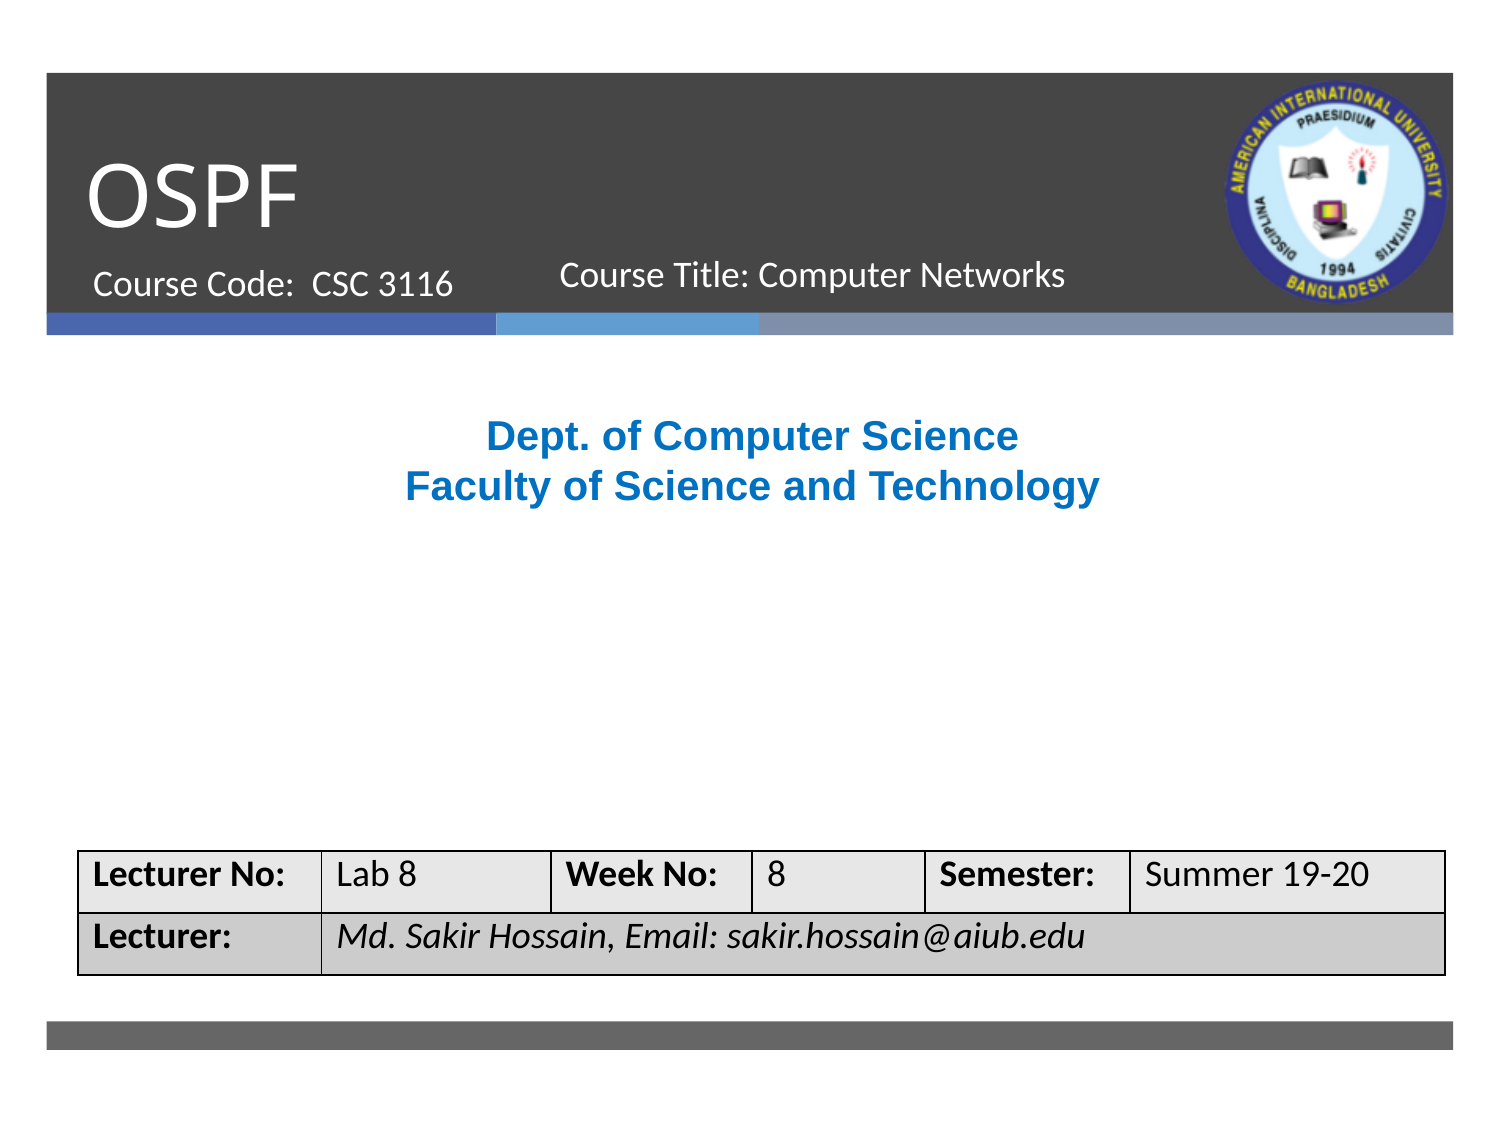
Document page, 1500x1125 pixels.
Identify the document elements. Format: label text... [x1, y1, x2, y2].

table_header Semester: [926, 852, 1129, 912]
text_box Dept. of Computer Science Faculty of Science and Technology [12, 401, 1493, 517]
table_cell Md. Sakir Hossain, Email: sakir.hossain@aiub.edu [322, 914, 1444, 974]
table_cell Lecturer: [79, 914, 321, 974]
table_header Lecturer No: [79, 852, 321, 912]
title OSPF [69, 73, 1351, 253]
table_header Week No: [552, 852, 751, 912]
table_header 8 [753, 852, 924, 912]
picture [1228, 75, 1454, 310]
table_header Lab 8 [322, 852, 550, 912]
text_box Course Title: Computer Networks [544, 252, 1228, 332]
table_header Summer 19-20 [1131, 852, 1444, 912]
subtitle Course Code: CSC 3116 [78, 251, 536, 331]
